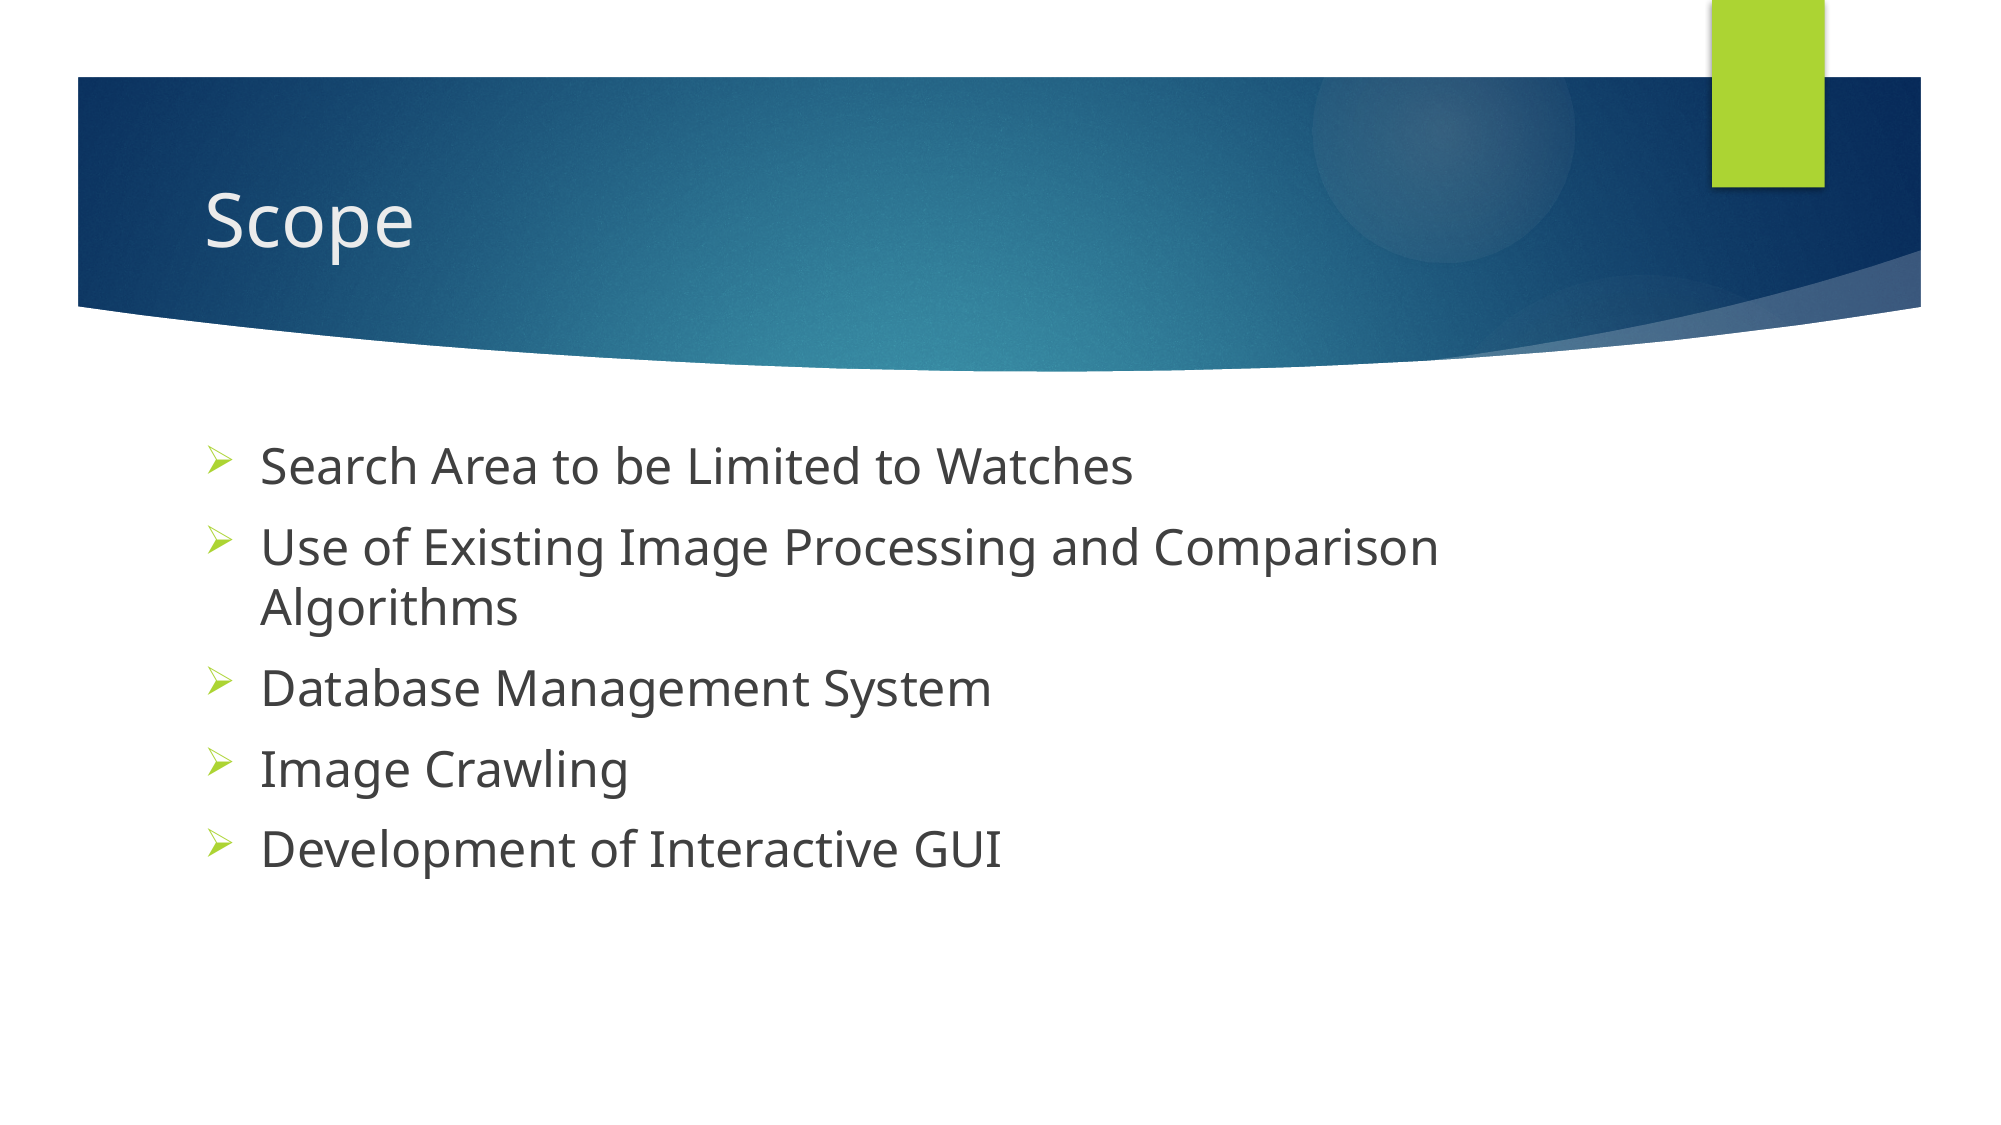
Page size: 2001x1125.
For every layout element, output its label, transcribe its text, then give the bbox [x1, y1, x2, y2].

list Search Area to be Limited to Watches Use of Existing Image Processing and Comparison Algorithms Database Management System Image Crawling Development of Interactive GUI [189, 427, 1627, 988]
title Scope [189, 159, 1627, 276]
